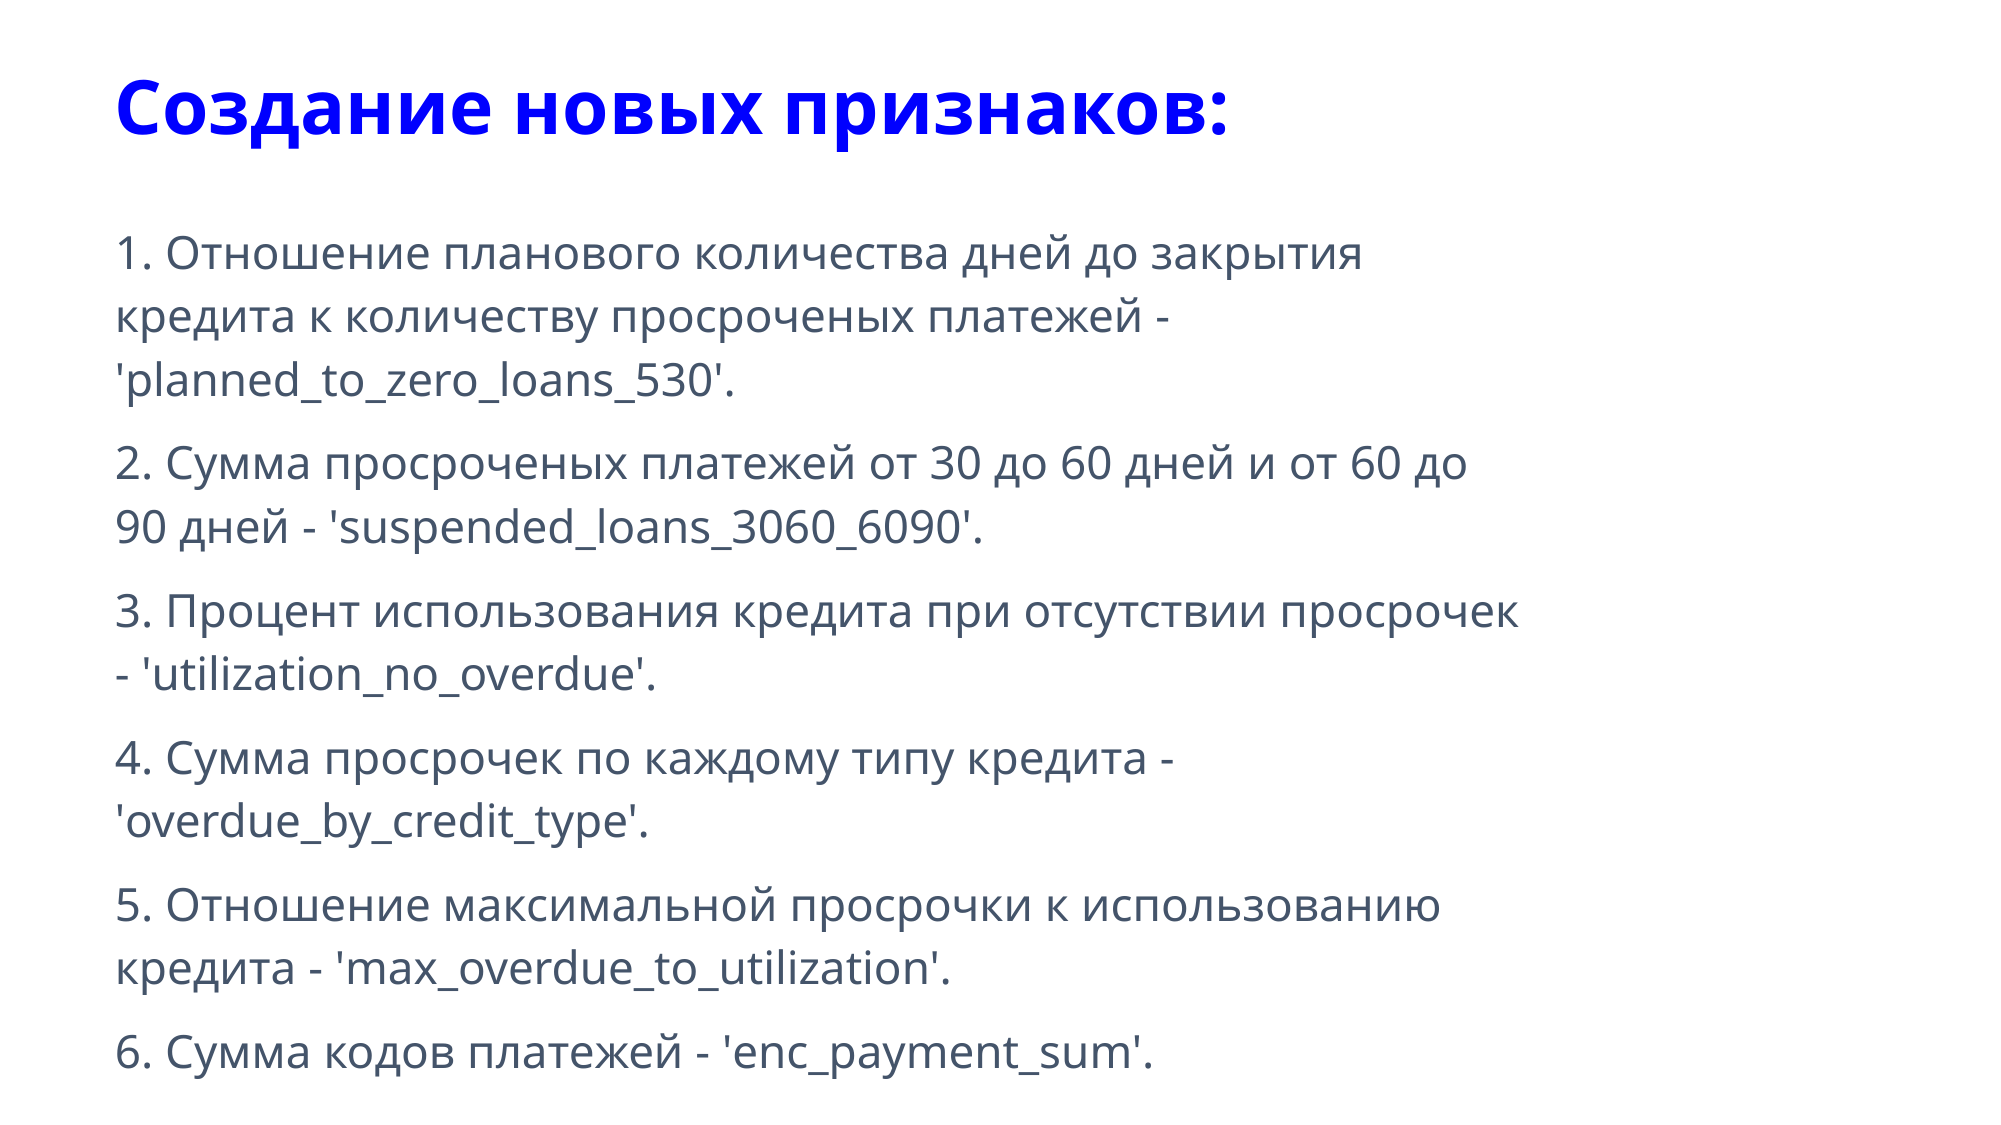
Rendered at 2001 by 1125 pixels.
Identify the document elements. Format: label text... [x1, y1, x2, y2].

text_box Создание новых признаков: [99, 52, 1802, 175]
text_box 1. Отношение планового количества дней до закрытия кредита к количеству просроченых платежей - 'planned_to_zero_loans_530'. 2. Сумма просроченых платежей от 30 до 60 дней и от 60 до 90 дней - 'suspended_loans_3060_6090'. 3. Процент использования кредита при отсутствии просрочек - 'utilization_no_overdue'. 4. Сумма просрочек по каждому типу кредита - 'overdue_by_credit_type'. 5. Отношение максимальной просрочки к использованию кредита - 'max_overdue_to_utilization'. 6. Сумма кодов платежей - 'enc_payment_sum'. [99, 208, 1538, 1092]
